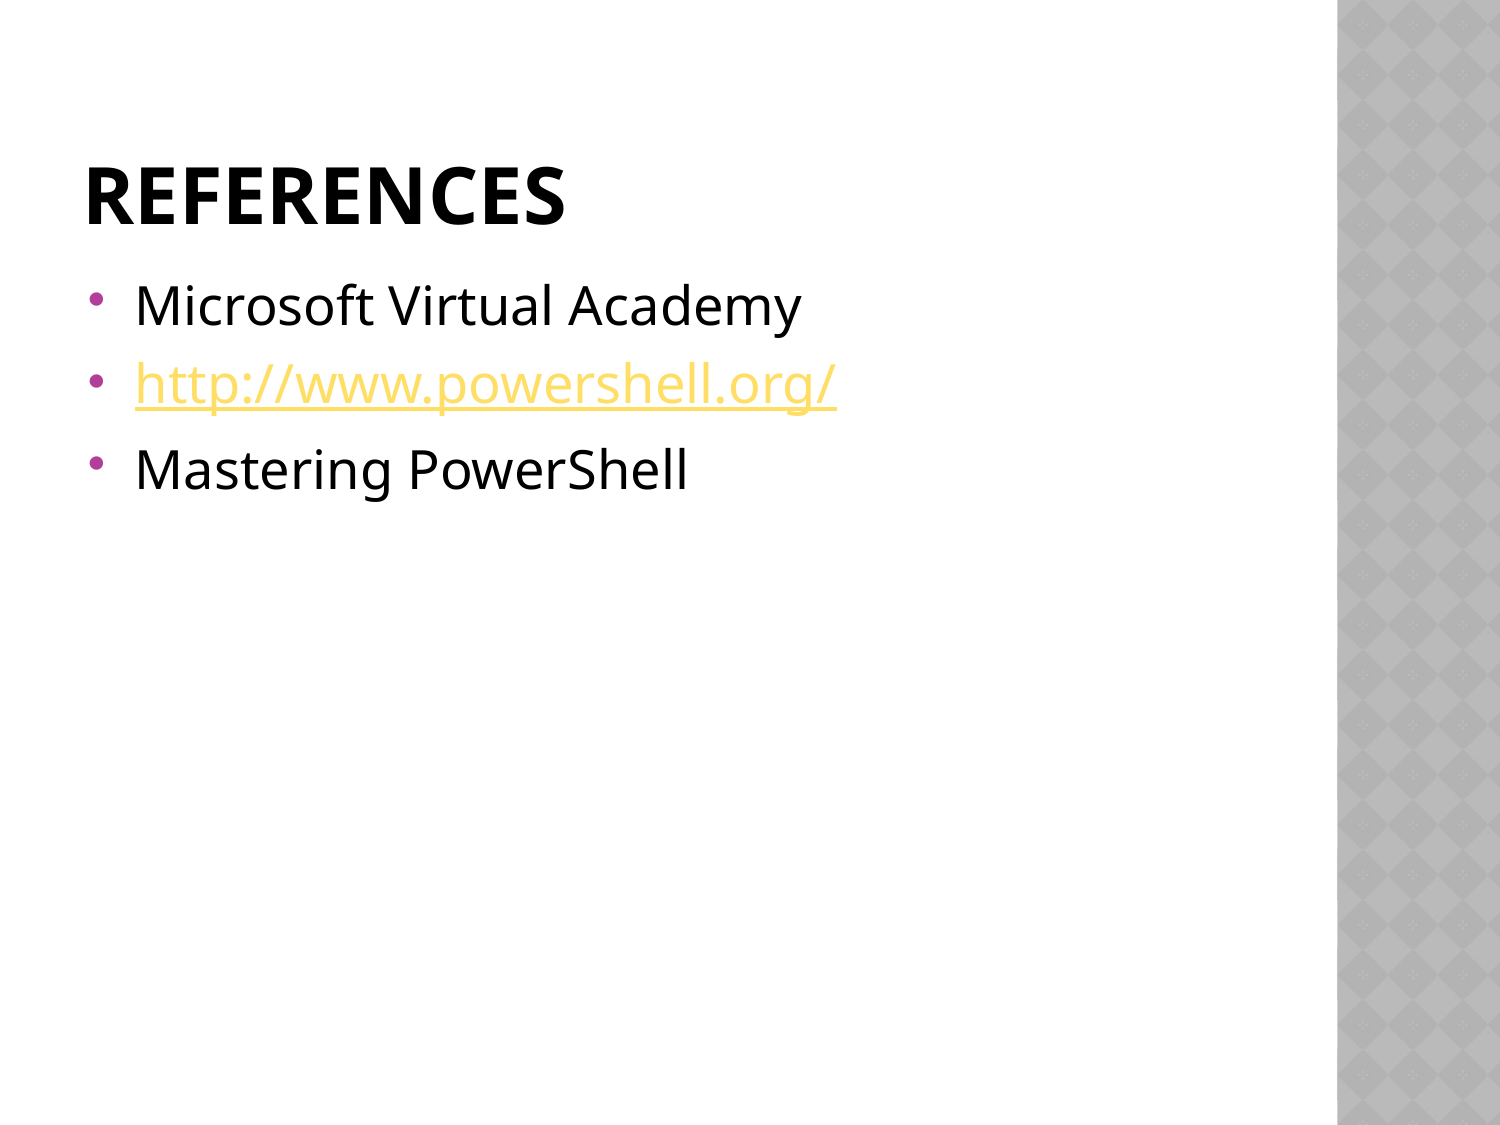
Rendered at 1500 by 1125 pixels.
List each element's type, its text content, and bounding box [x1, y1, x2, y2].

title References [75, 52, 1263, 240]
list Microsoft Virtual Academy http://www.powershell.org/ Mastering PowerShell [75, 264, 1263, 1059]
